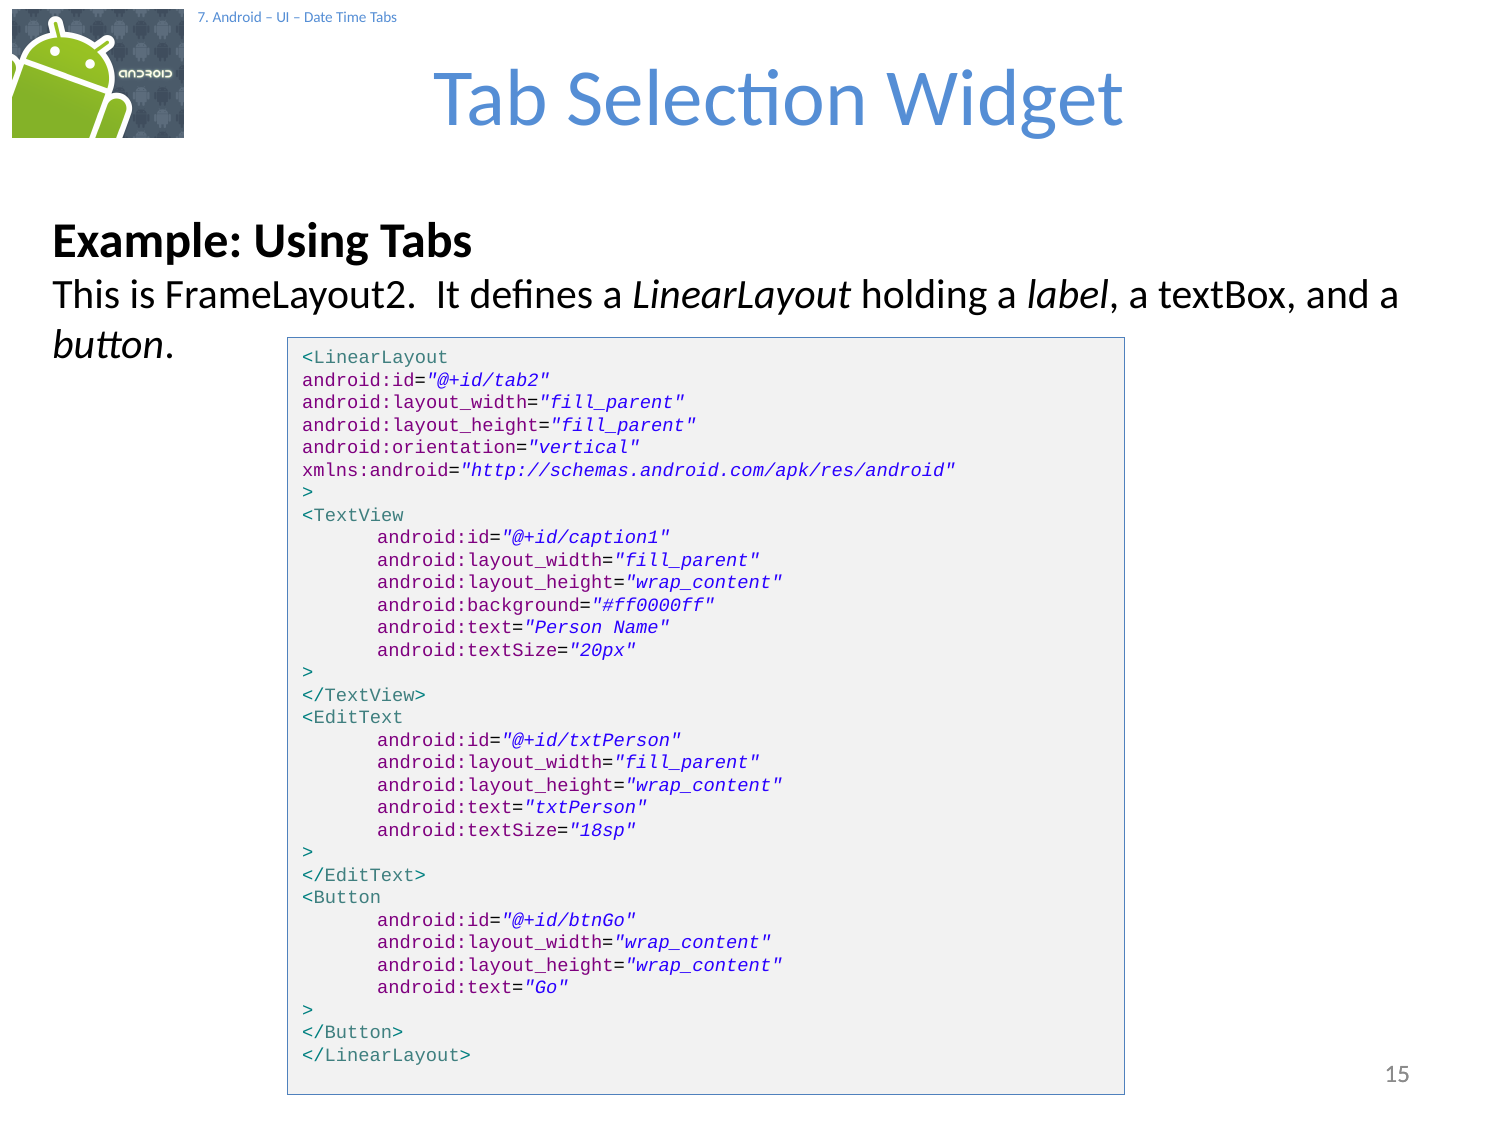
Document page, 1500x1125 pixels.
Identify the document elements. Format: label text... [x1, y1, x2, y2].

text_box 7. Android – UI – Date Time Tabs Tab Selection Widget [49, 7, 1400, 150]
text_box <LinearLayout android:id="@+id/tab2" android:layout_width="fill_parent" android:layout_height="fill_parent" android:orientation="vertical" xmlns:android="http://schemas.android.com/apk/res/android" > <TextView android:id="@+id/caption1" android:layout_width="fill_parent" android:layout_height="wrap_content" android:background="#ff0000ff" android:text="Person Name" android:textSize="20px" > </TextView> <EditText android:id="@+id/txtPerson" android:layout_width="fill_parent" android:layout_height="wrap_content" android:text="txtPerson" android:textSize="18sp" > </EditText> <Button android:id="@+id/btnGo" android:layout_width="wrap_content" android:layout_height="wrap_content" android:text="Go" > </Button> </LinearLayout> [287, 337, 1125, 1095]
text_box Example: Using Tabs This is FrameLayout2. It defines a LinearLayout holding a label, a textBox, and a button. [37, 199, 1438, 375]
text_box 15 [1074, 1042, 1425, 1103]
picture [12, 9, 184, 138]
